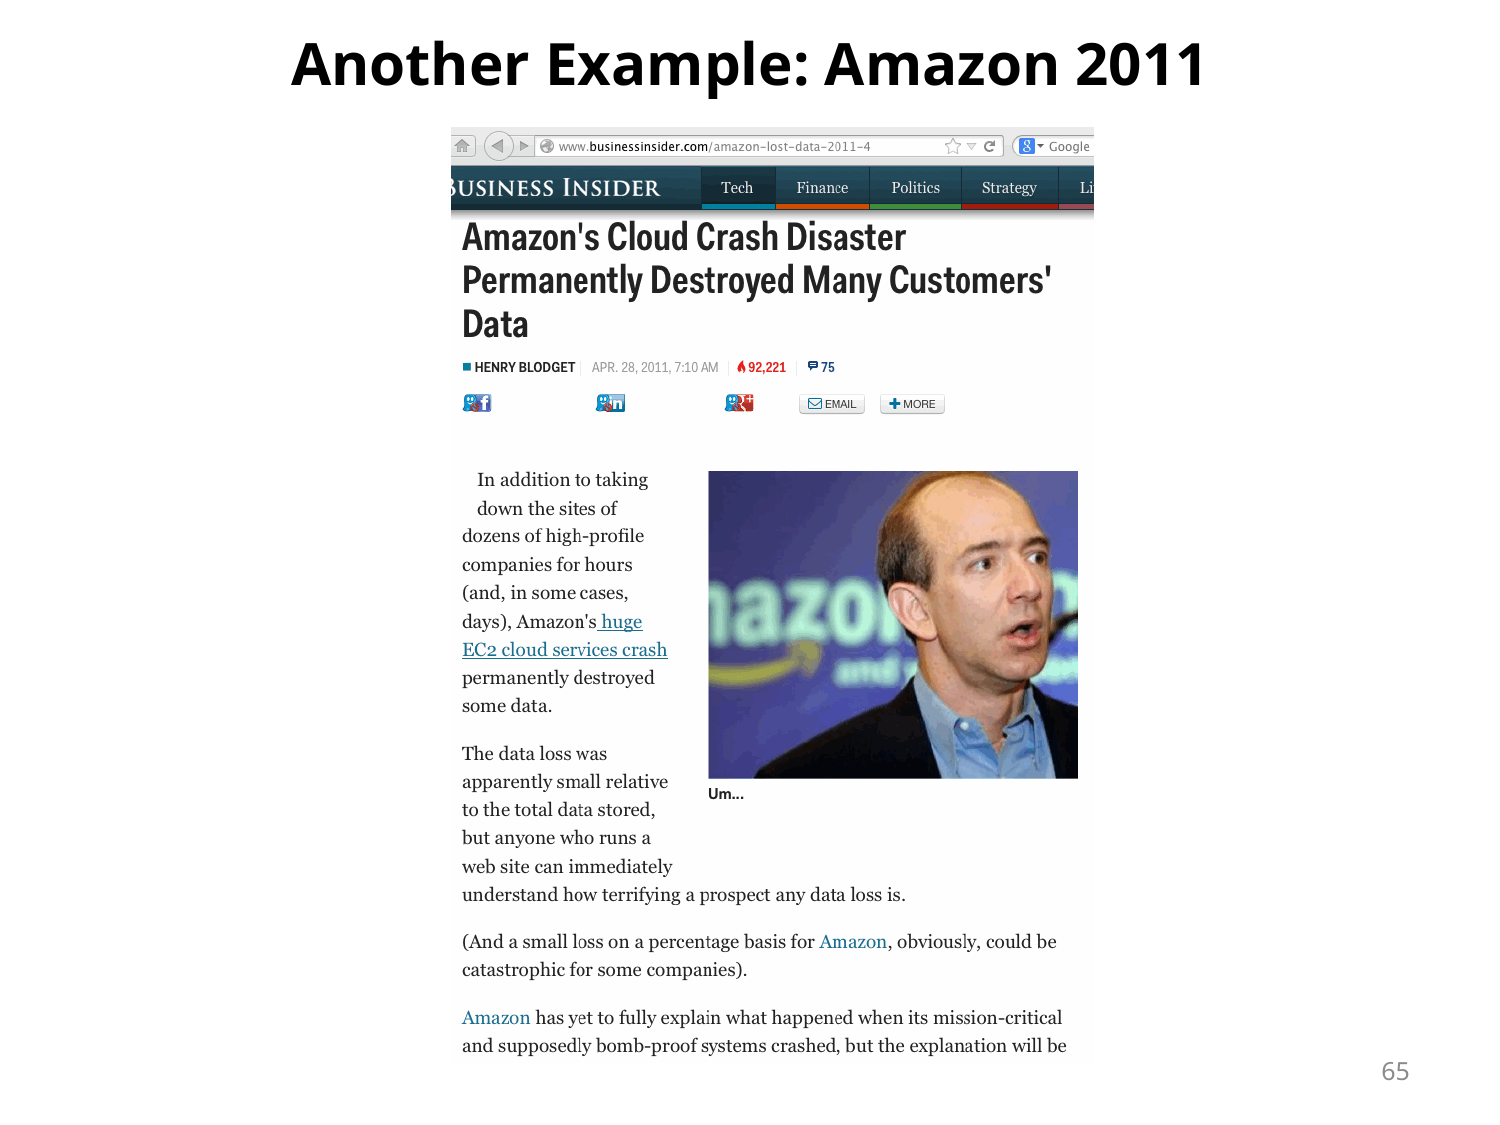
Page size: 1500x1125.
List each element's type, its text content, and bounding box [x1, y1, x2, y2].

slide_number 65 [1074, 1042, 1425, 1103]
picture [450, 127, 1094, 1064]
title Another Example: Amazon 2011 [0, 24, 1500, 100]
